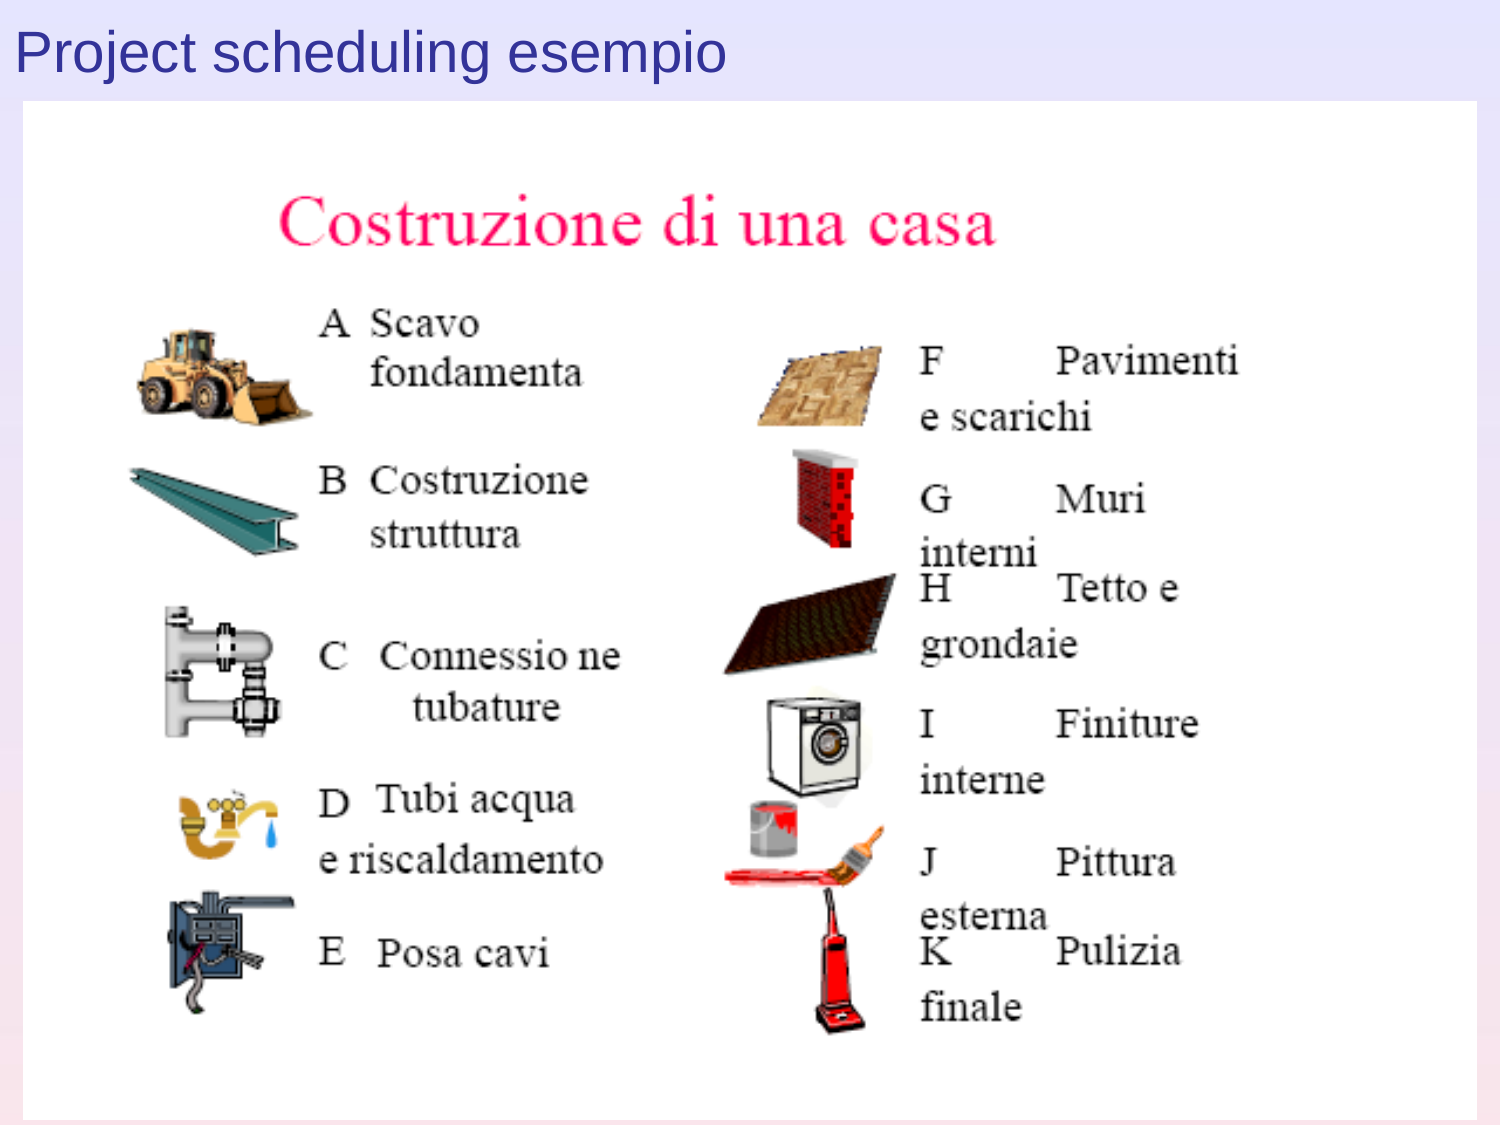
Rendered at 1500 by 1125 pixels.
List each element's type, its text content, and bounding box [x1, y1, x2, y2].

picture [0, 0, 1500, 1125]
text_box Project scheduling esempio [0, 0, 1350, 102]
